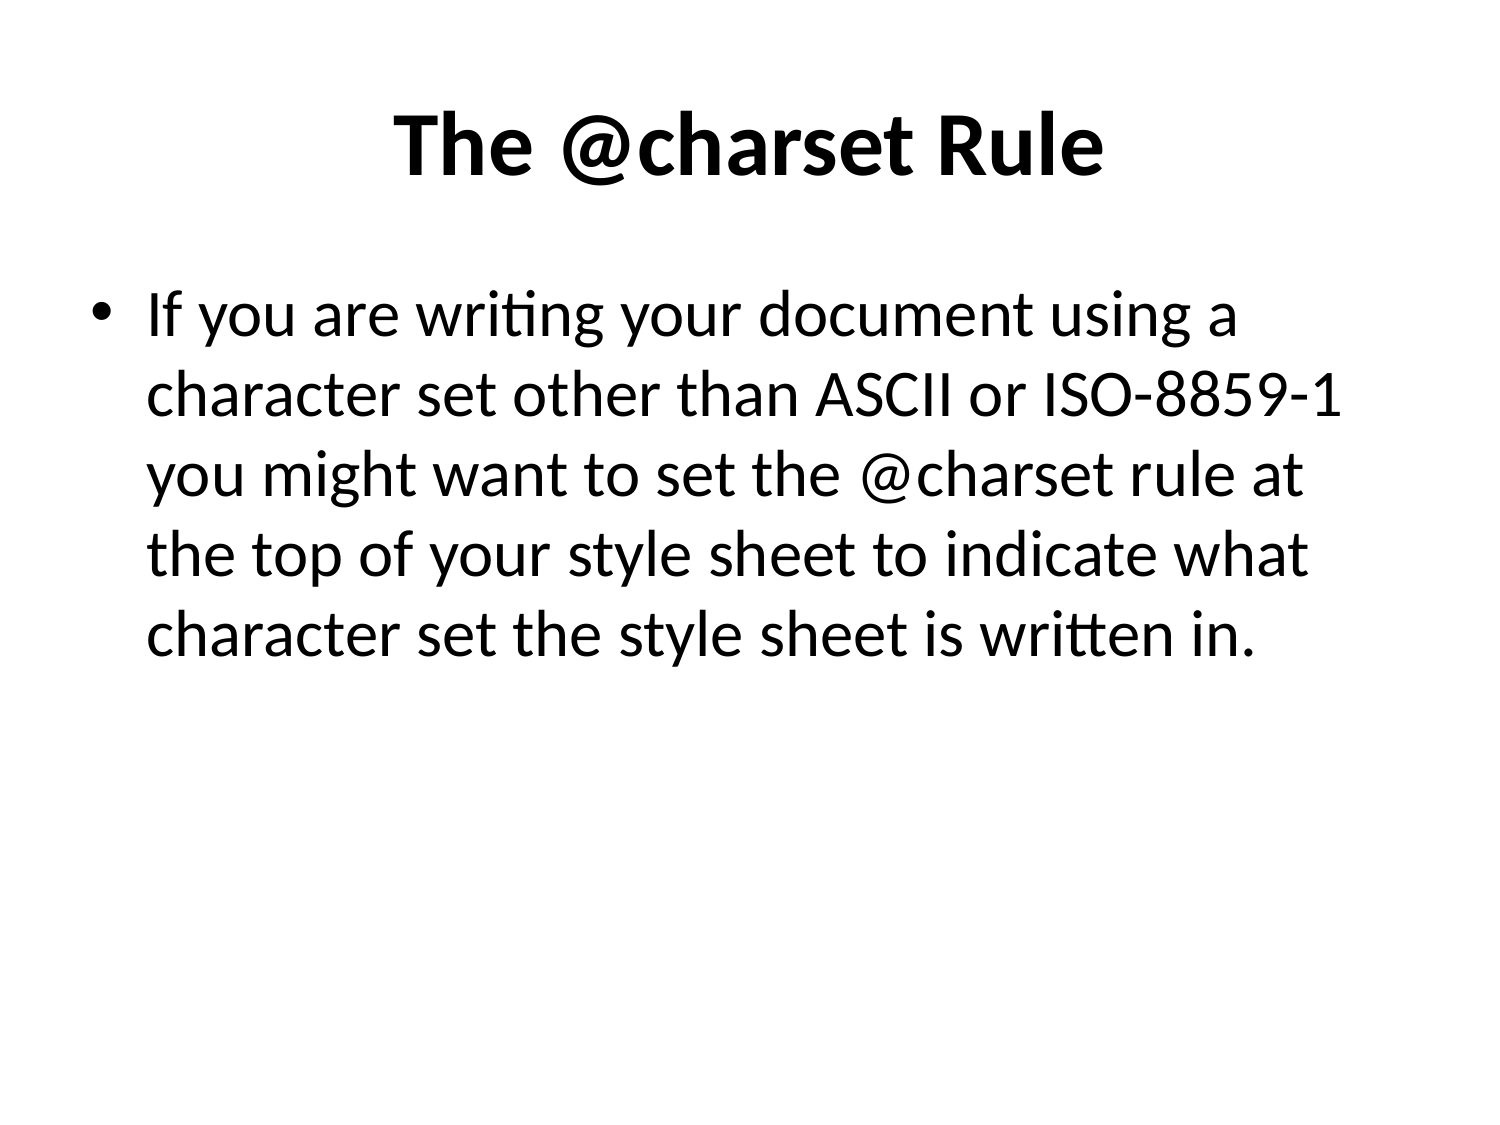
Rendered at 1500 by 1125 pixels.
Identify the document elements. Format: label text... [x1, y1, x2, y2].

title The @charset Rule [75, 45, 1425, 233]
list If you are writing your document using a character set other than ASCII or ISO-8859-1 you might want to set the @charset rule at the top of your style sheet to indicate what character set the style sheet is written in. [75, 262, 1425, 1005]
